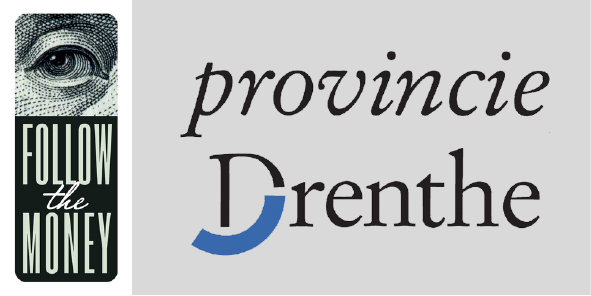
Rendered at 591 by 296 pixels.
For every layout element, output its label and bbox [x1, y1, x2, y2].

picture [0, 0, 132, 296]
picture [165, 32, 564, 278]
